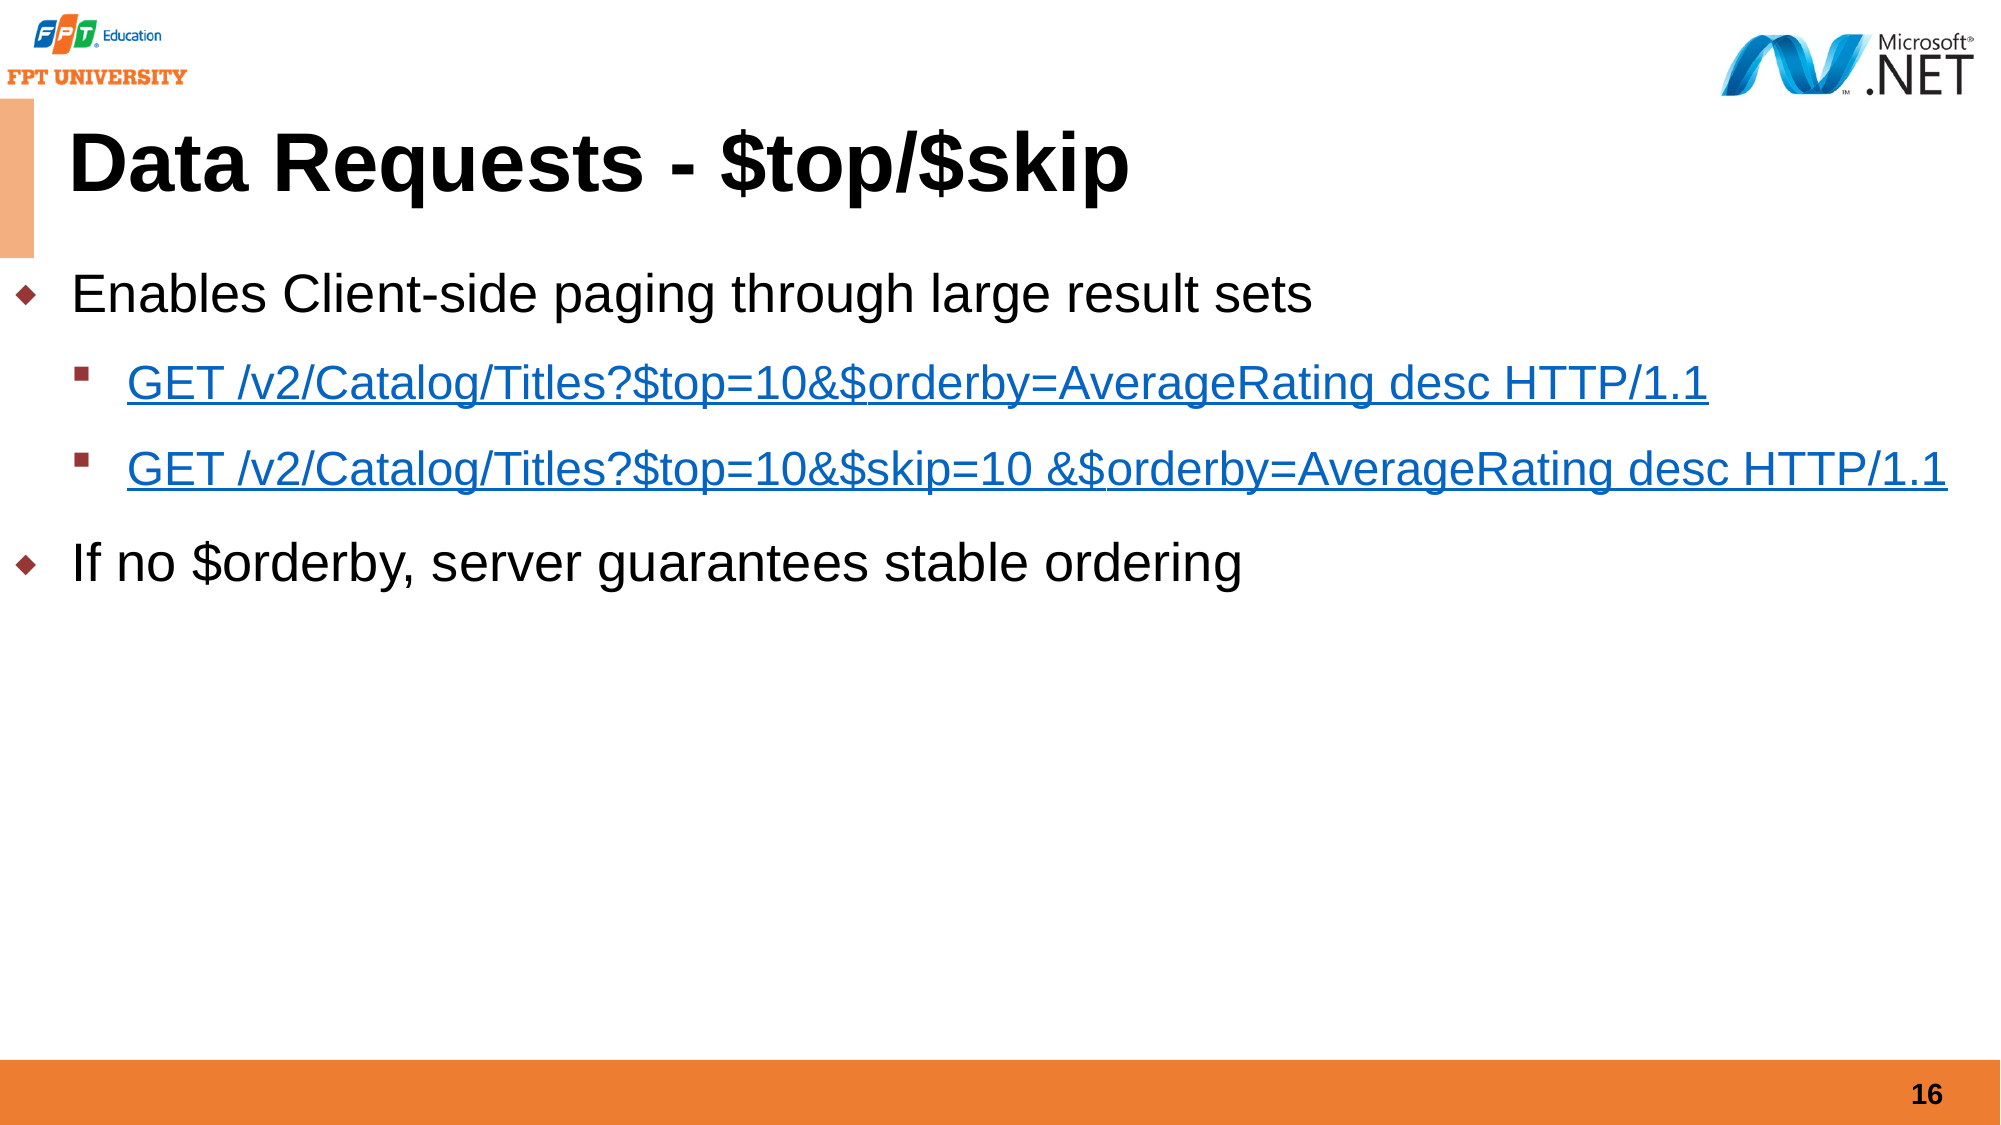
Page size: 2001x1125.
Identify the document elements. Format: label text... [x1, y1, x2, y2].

picture [1685, 0, 2001, 129]
picture [0, 0, 194, 95]
title Data Requests - $top/$skip [53, 111, 2000, 217]
list Enables Client-side paging through large result sets GET /v2/Catalog/Titles?$top=10&$orderby=AverageRating desc HTTP/1.1 GET /v2/Catalog/Titles?$top=10&$skip=10 &$orderby=AverageRating desc HTTP/1.1 If no $orderby, server guarantees stable ordering [0, 217, 2000, 1057]
slide_number 16 [1508, 1063, 1959, 1123]
